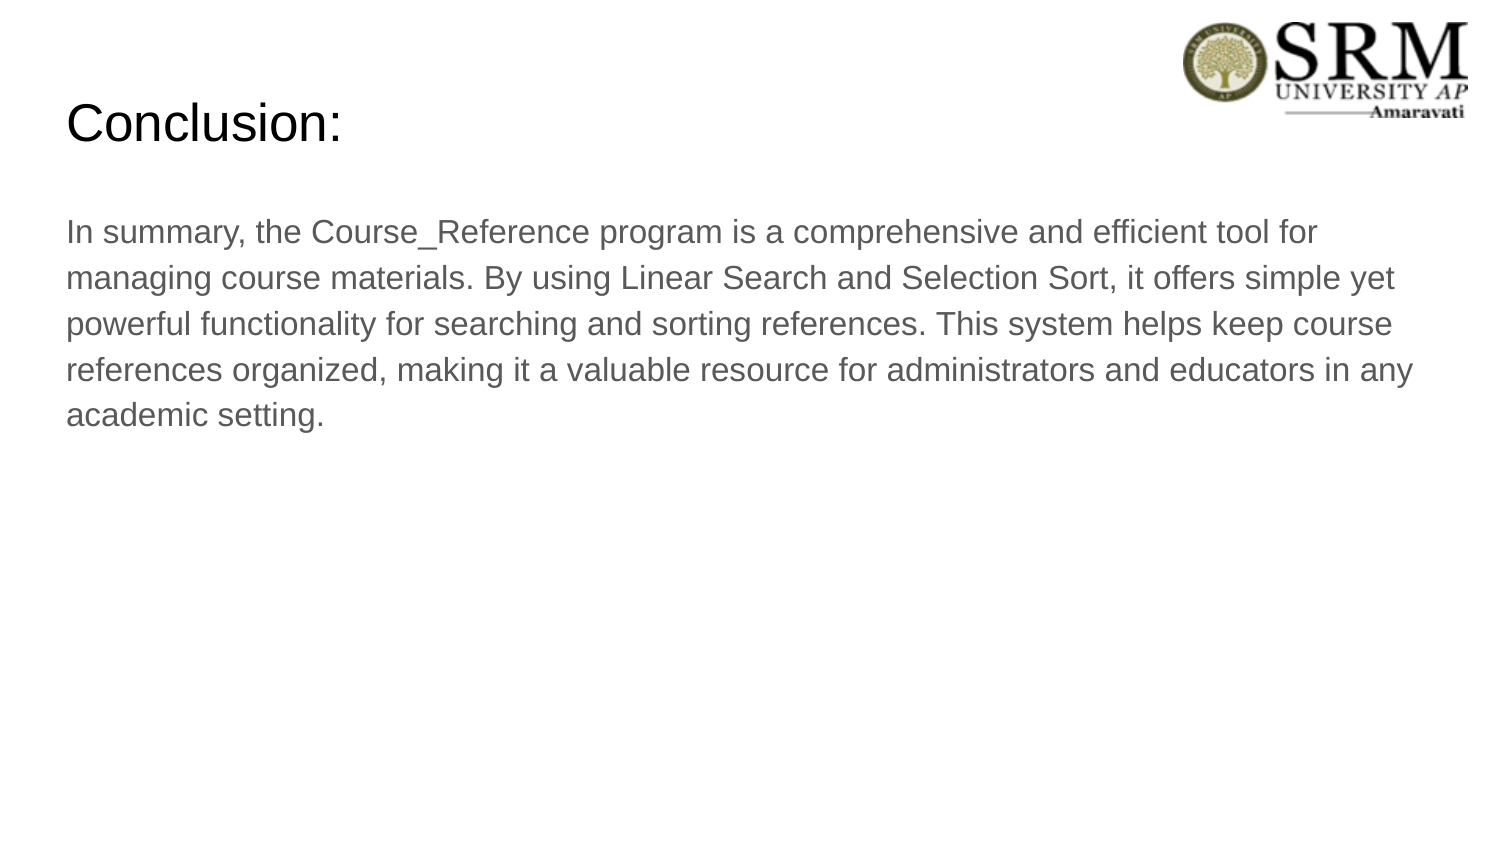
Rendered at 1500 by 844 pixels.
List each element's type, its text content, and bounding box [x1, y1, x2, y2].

title Conclusion: [51, 72, 1449, 167]
list In summary, the Course_Reference program is a comprehensive and efficient tool for managing course materials. By using Linear Search and Selection Sort, it offers simple yet powerful functionality for searching and sorting references. This system helps keep course references organized, making it a valuable resource for administrators and educators in any academic setting. [51, 189, 1449, 750]
picture [1183, 22, 1468, 118]
